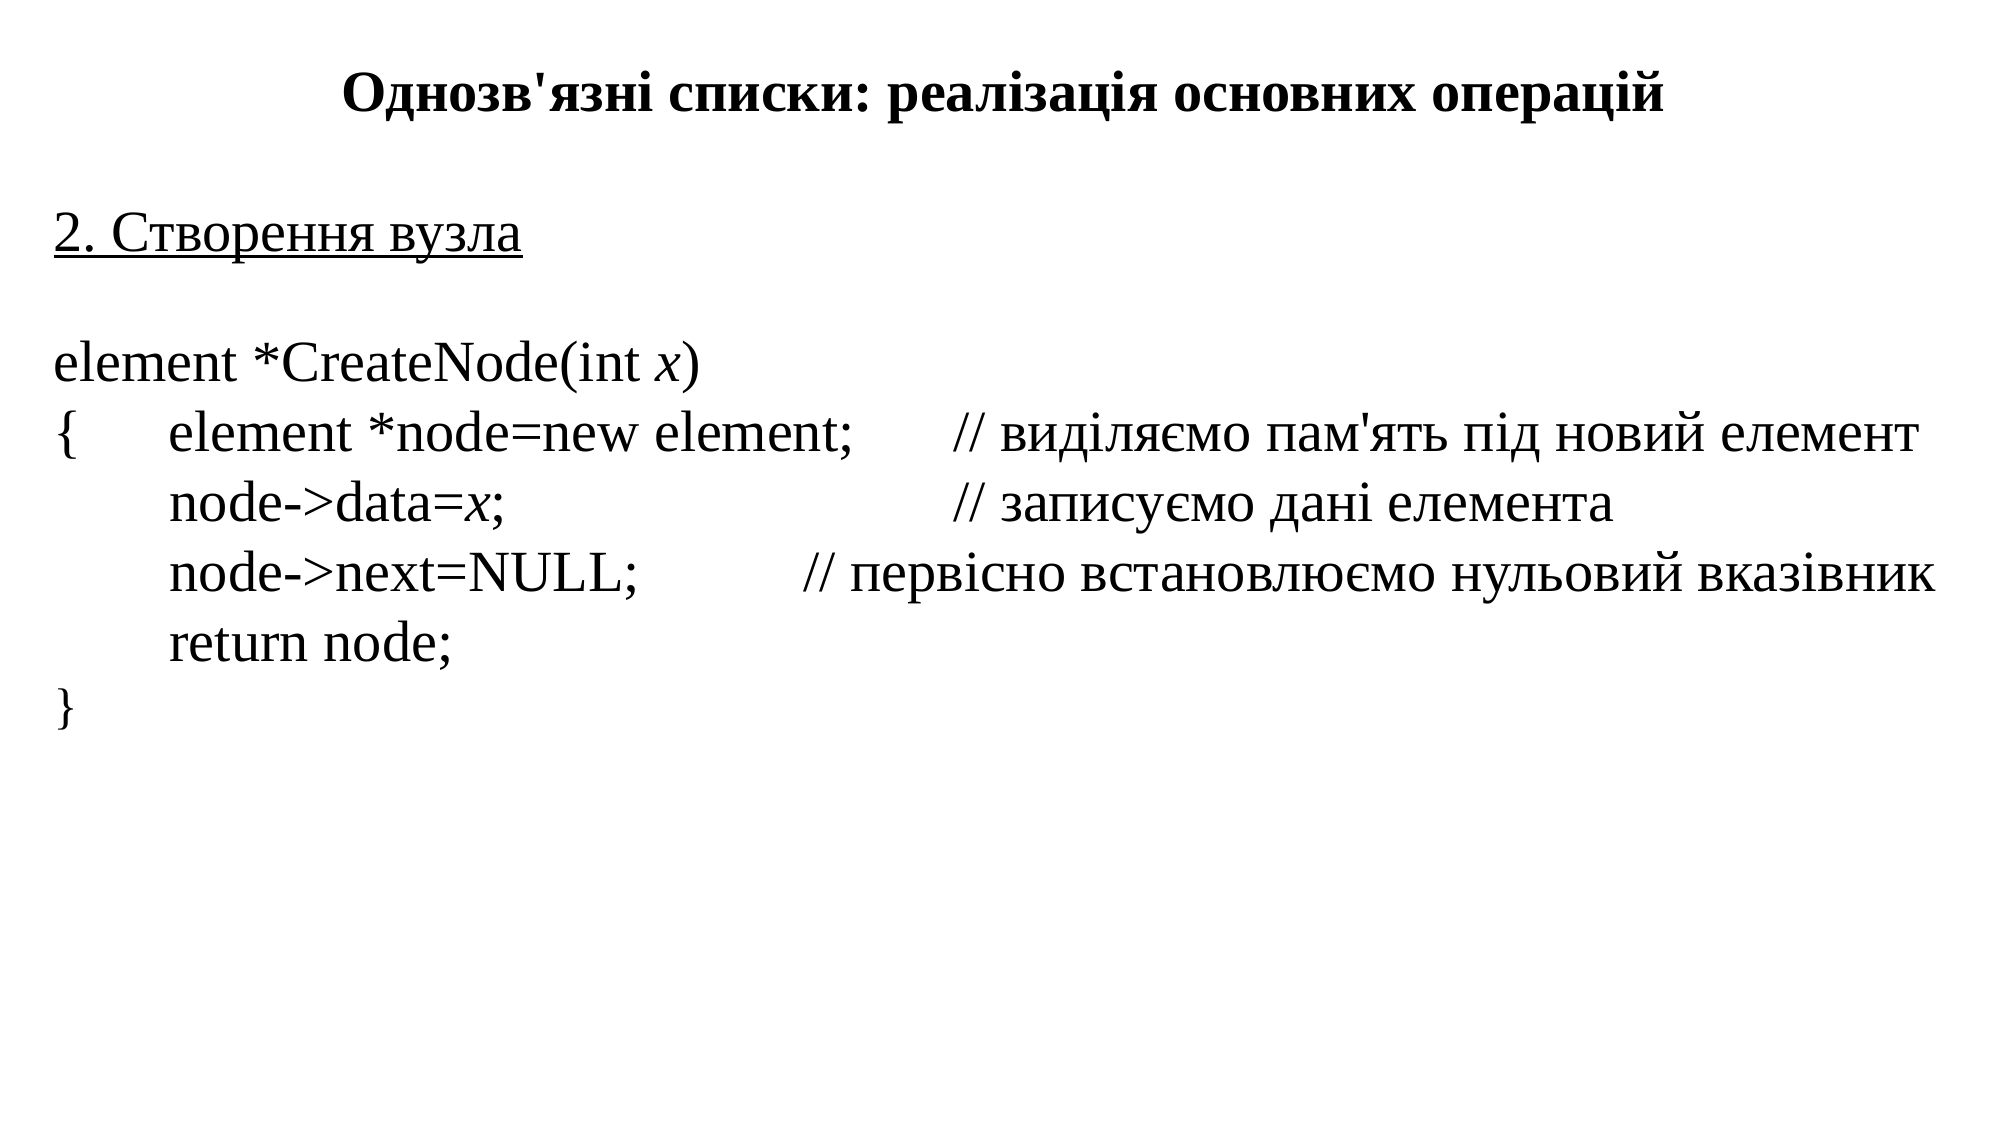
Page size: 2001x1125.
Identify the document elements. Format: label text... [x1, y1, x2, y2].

text_box Однозв'язні списки: реалізація основних операцій 2. Створення вузла element *CreateNode(int x) { element *node=new element; // виділяємо пам'ять під новий елемент node->data=x; // записуємо дані елемента node->next=NULL; // первісно встановлюємо нульовий вказівник return node; } [38, 45, 1969, 801]
